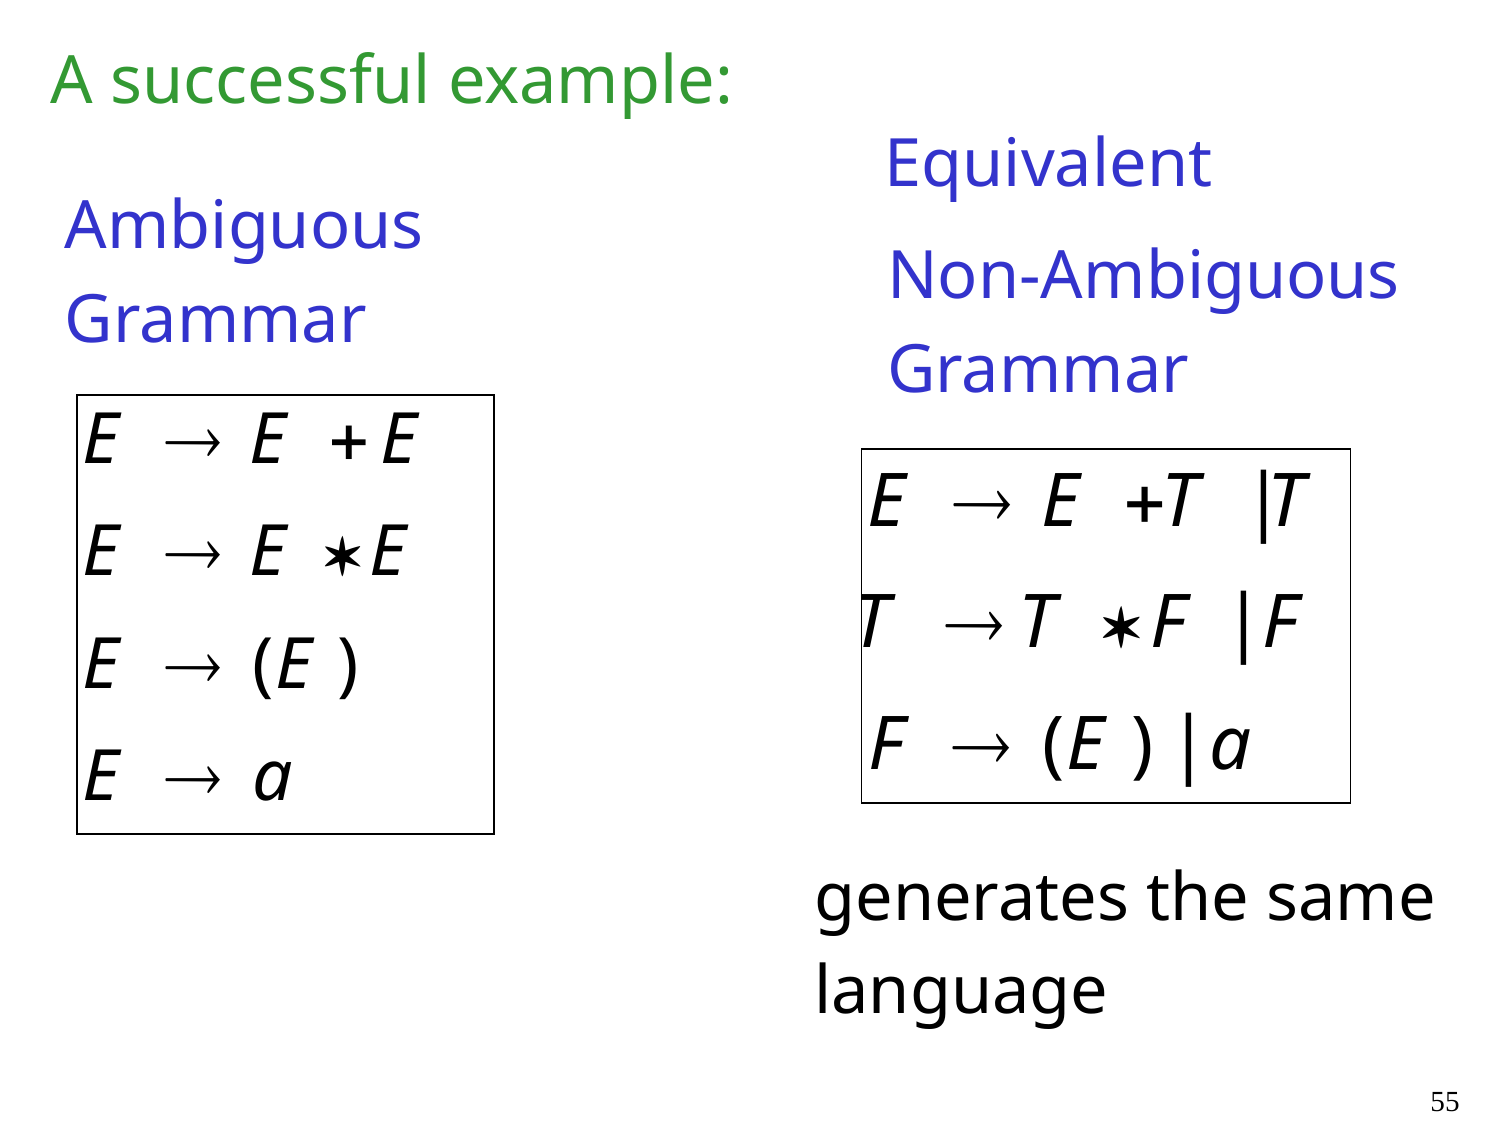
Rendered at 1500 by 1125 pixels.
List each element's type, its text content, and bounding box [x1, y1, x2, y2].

text_box generates the same language [799, 846, 1469, 1035]
text_box Non-Ambiguous Grammar [872, 224, 1416, 413]
text_box Equivalent [869, 112, 1228, 208]
text_box Ambiguous Grammar [50, 174, 457, 363]
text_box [77, 395, 494, 834]
slide_number 55 [1162, 1074, 1475, 1125]
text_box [862, 449, 1351, 803]
text_box A successful example: [36, 29, 749, 124]
